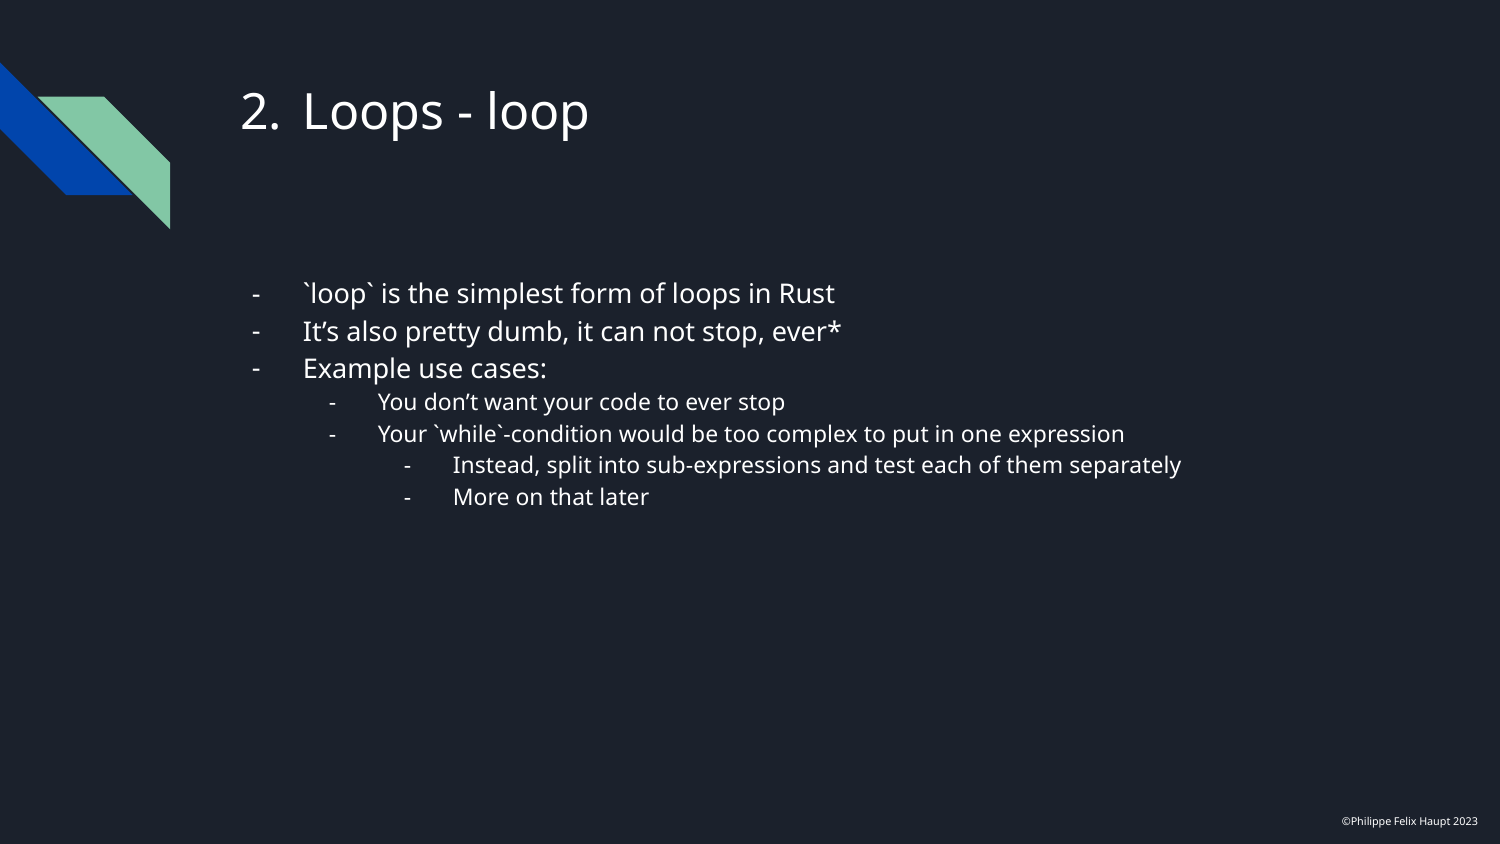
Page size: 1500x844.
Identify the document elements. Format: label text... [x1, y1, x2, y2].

list `loop` is the simplest form of loops in Rust It’s also pretty dumb, it can not stop, ever* Example use cases: You don’t want your code to ever stop Your `while`-condition would be too complex to put in one expression Instead, split into sub-expressions and test each of them separately More on that later [212, 257, 1368, 791]
subtitle ©Philippe Felix Haupt 2023 [1326, 801, 1500, 844]
title Loops - loop [212, 64, 1368, 215]
